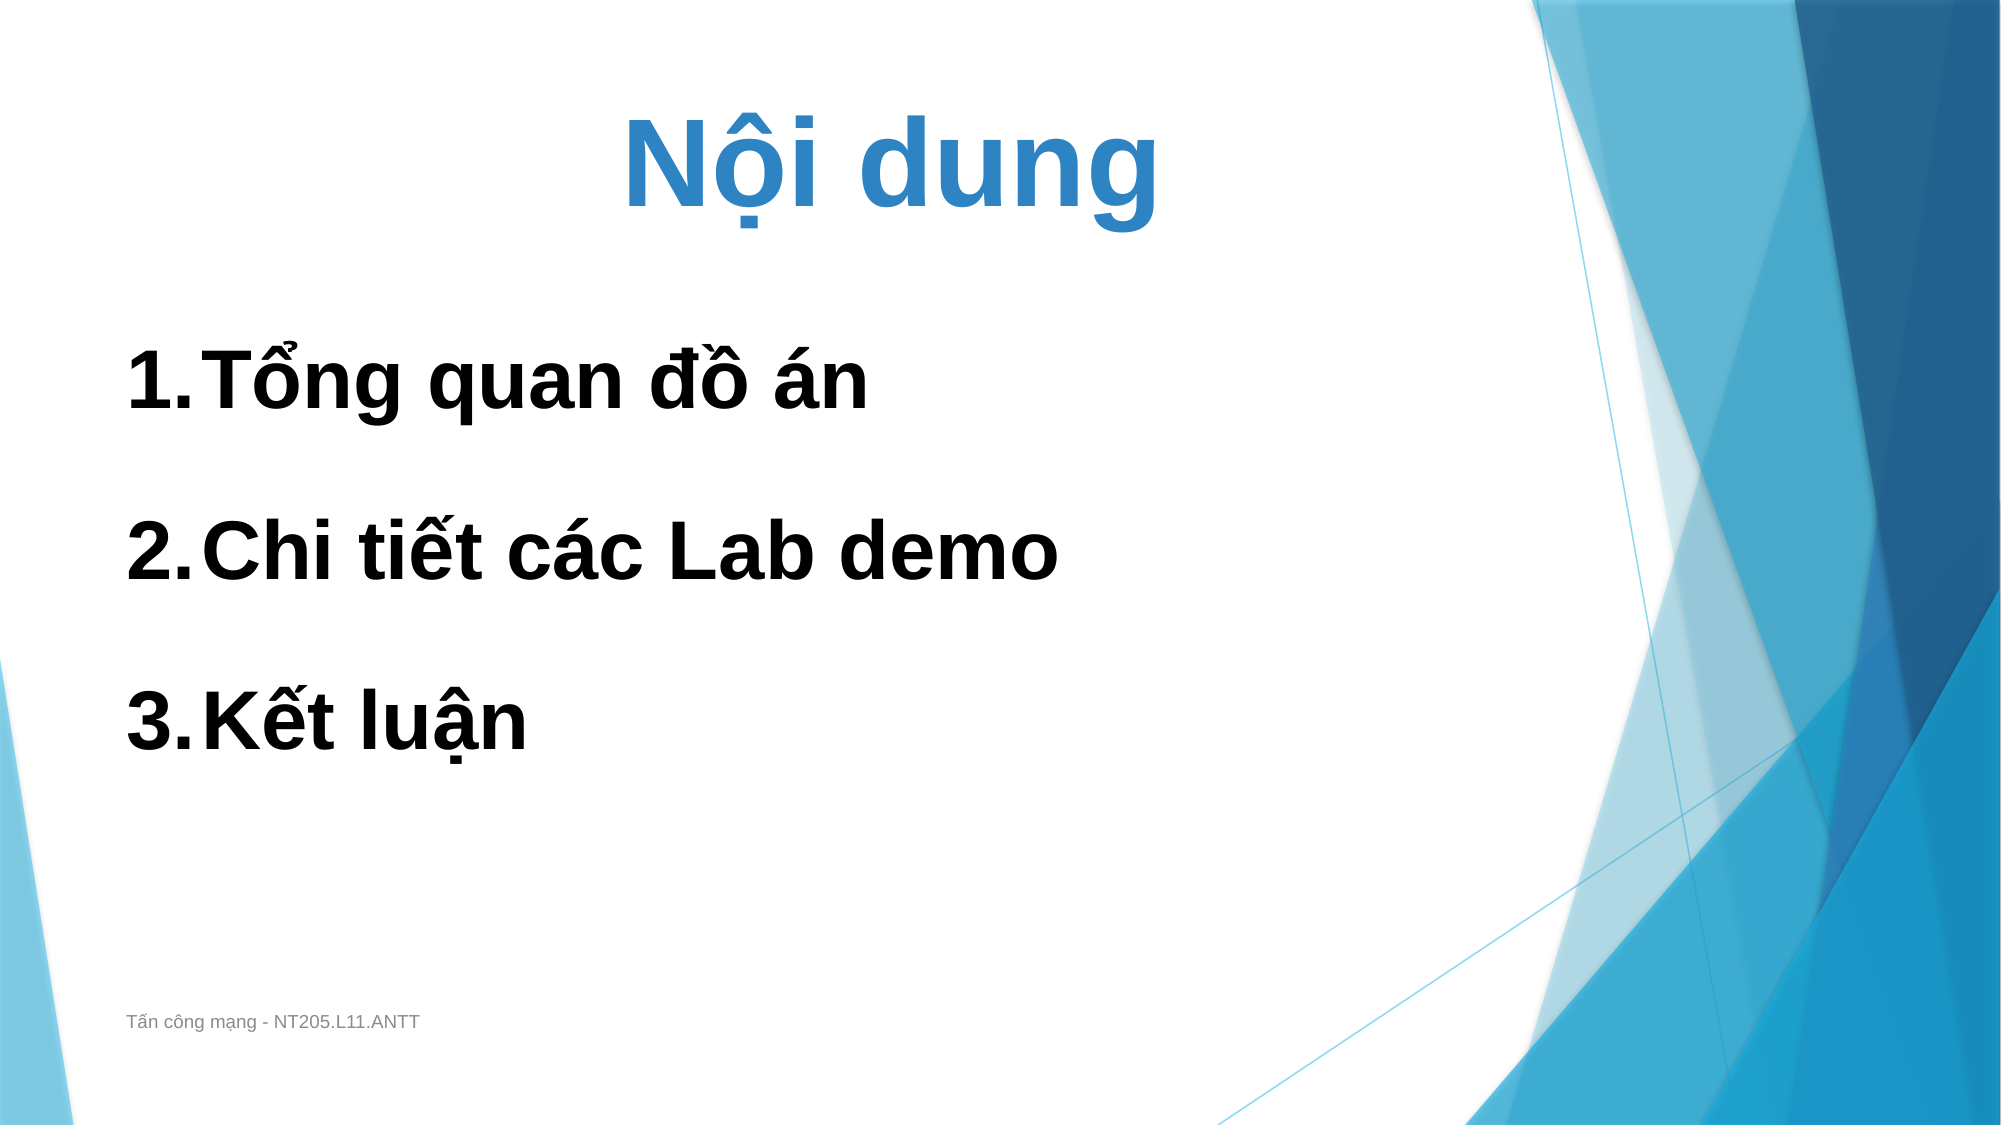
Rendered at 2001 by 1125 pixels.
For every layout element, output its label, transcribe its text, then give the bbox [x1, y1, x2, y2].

footer Tấn công mạng - NT205.L11.ANTT [111, 991, 1145, 1051]
title Nội dung [186, 74, 1598, 242]
list Tổng quan đồ án Chi tiết các Lab demo Kết luận [111, 267, 1673, 992]
